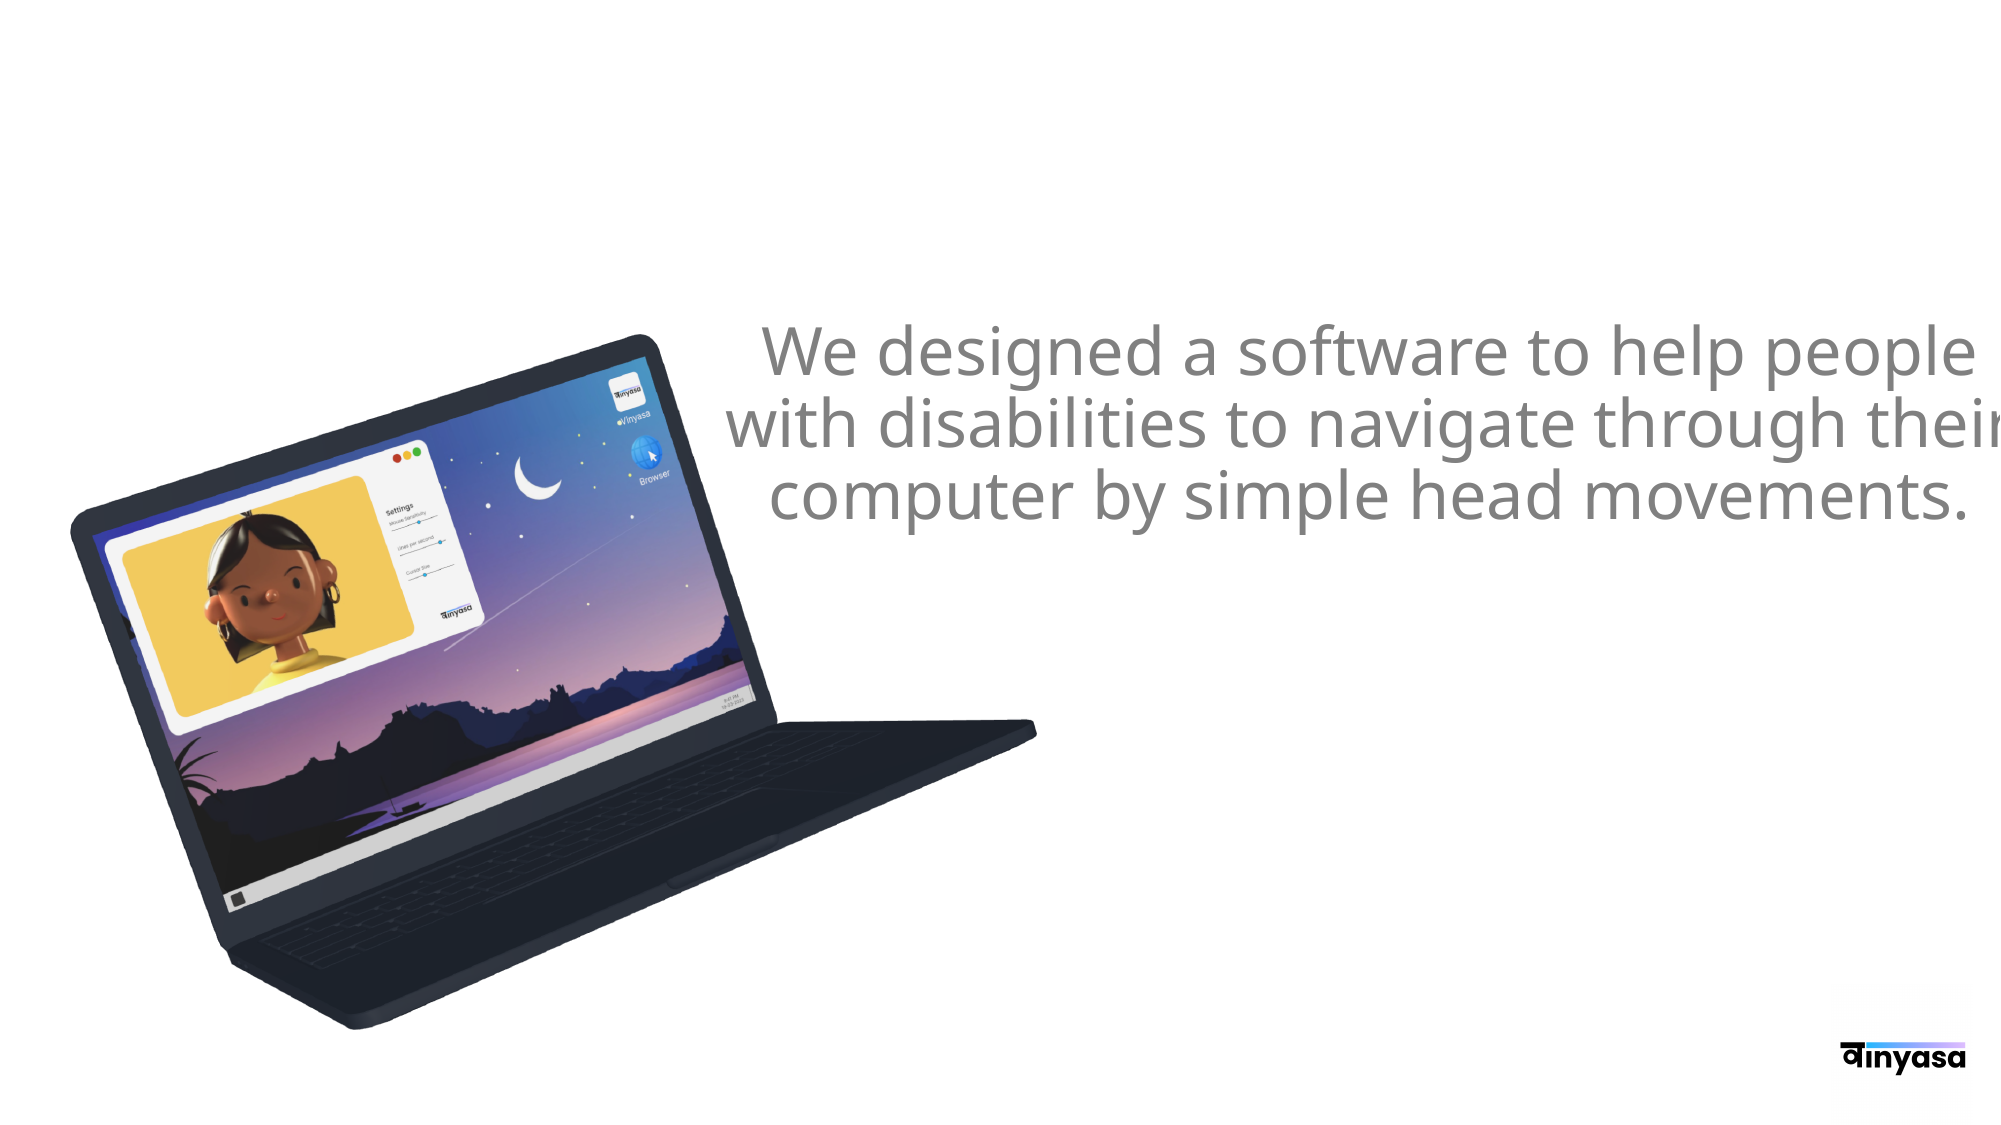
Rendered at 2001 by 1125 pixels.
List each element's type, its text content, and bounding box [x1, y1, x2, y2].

picture [0, 203, 1068, 1125]
text_box We designed a software to help people with disabilities to navigate through their computer by simple head movements. [1068, 310, 2000, 620]
picture [1831, 984, 1973, 1125]
